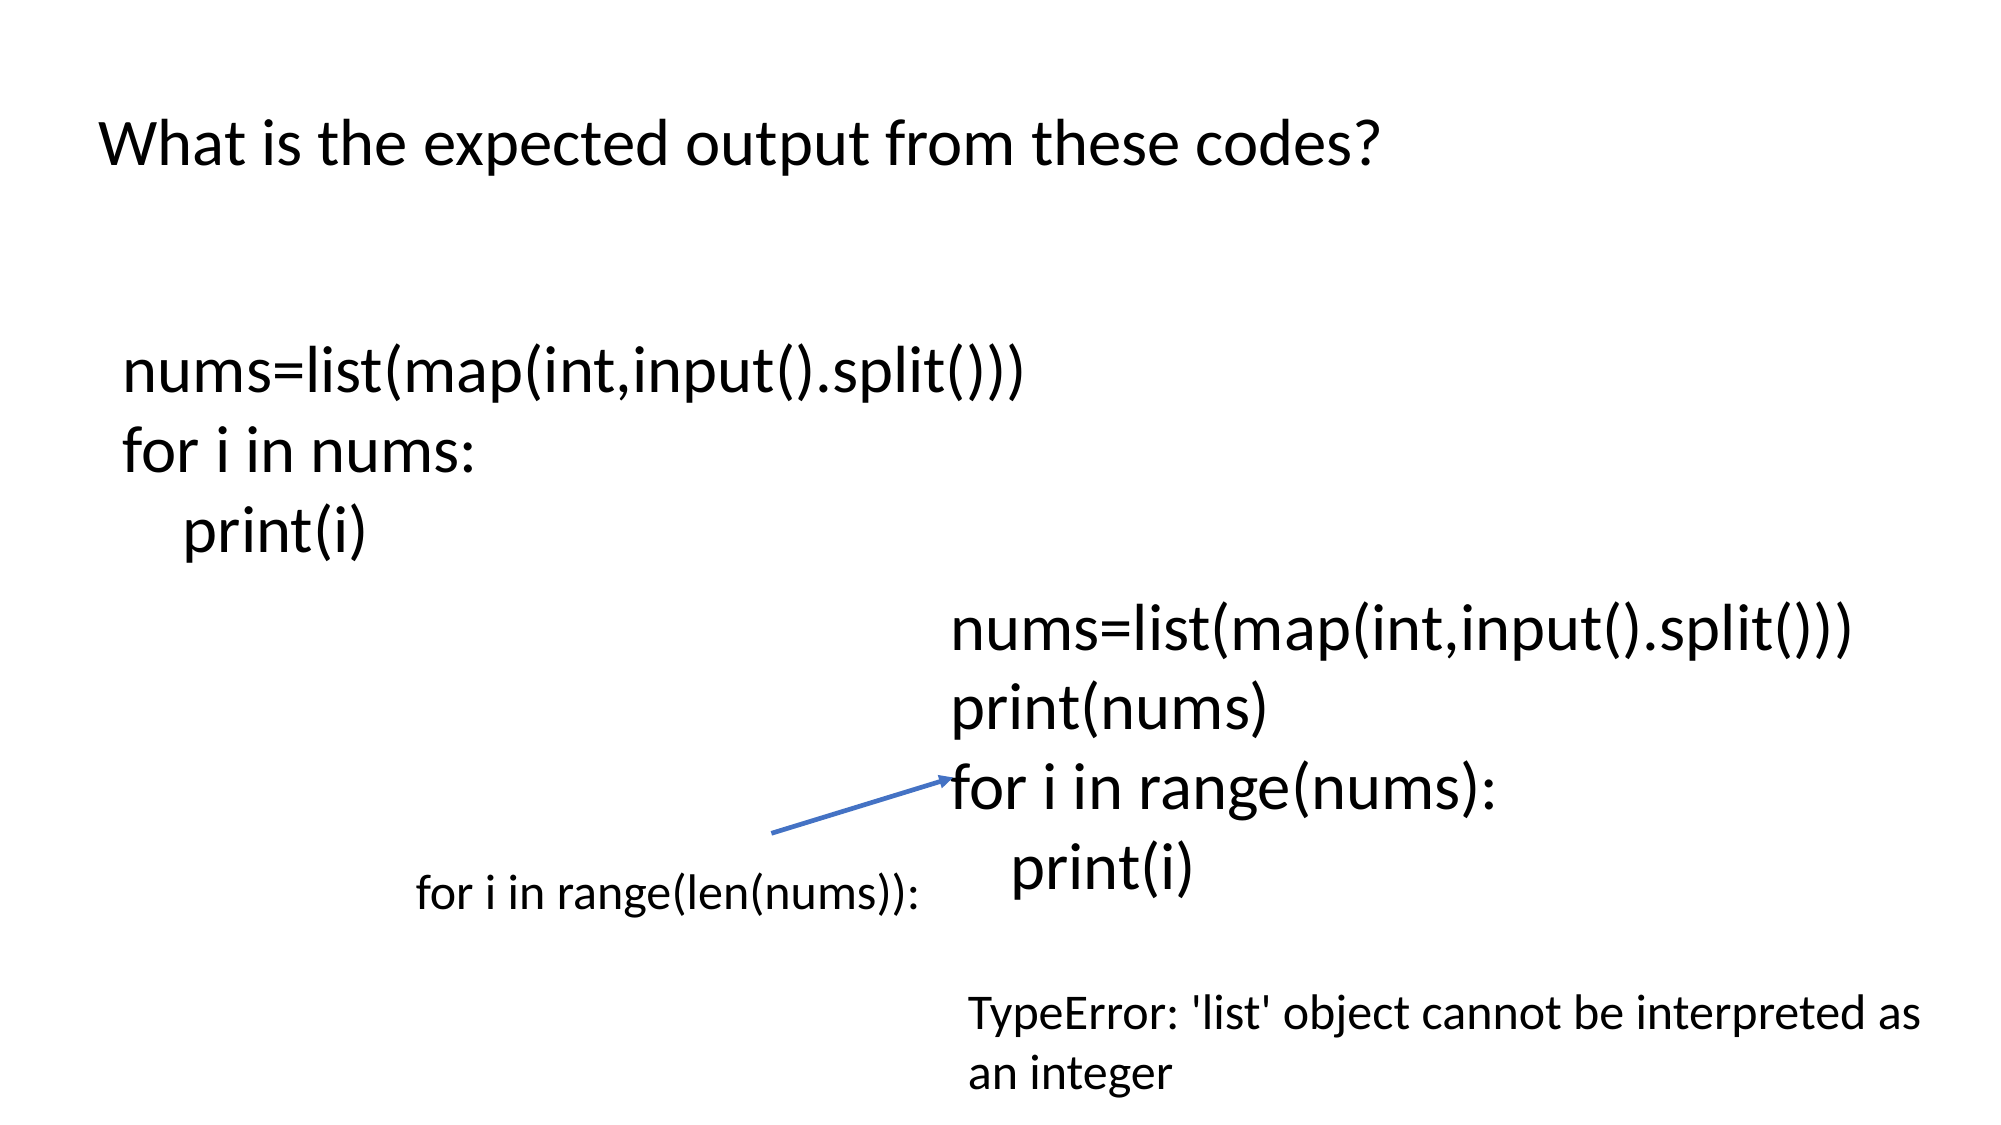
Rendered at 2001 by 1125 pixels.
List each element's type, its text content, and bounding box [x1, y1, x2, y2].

text_box TypeError: 'list' object cannot be interpreted as an integer [953, 972, 1954, 1108]
text_box What is the expected output from these codes? [83, 91, 1585, 187]
text_box nums=list(map(int,input().split())) for i in nums: print(i) [108, 318, 1136, 573]
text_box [771, 777, 954, 834]
text_box for i in range(len(nums)): [400, 852, 968, 927]
text_box nums=list(map(int,input().split())) print(nums) for i in range(nums): print(i) [935, 575, 1936, 911]
